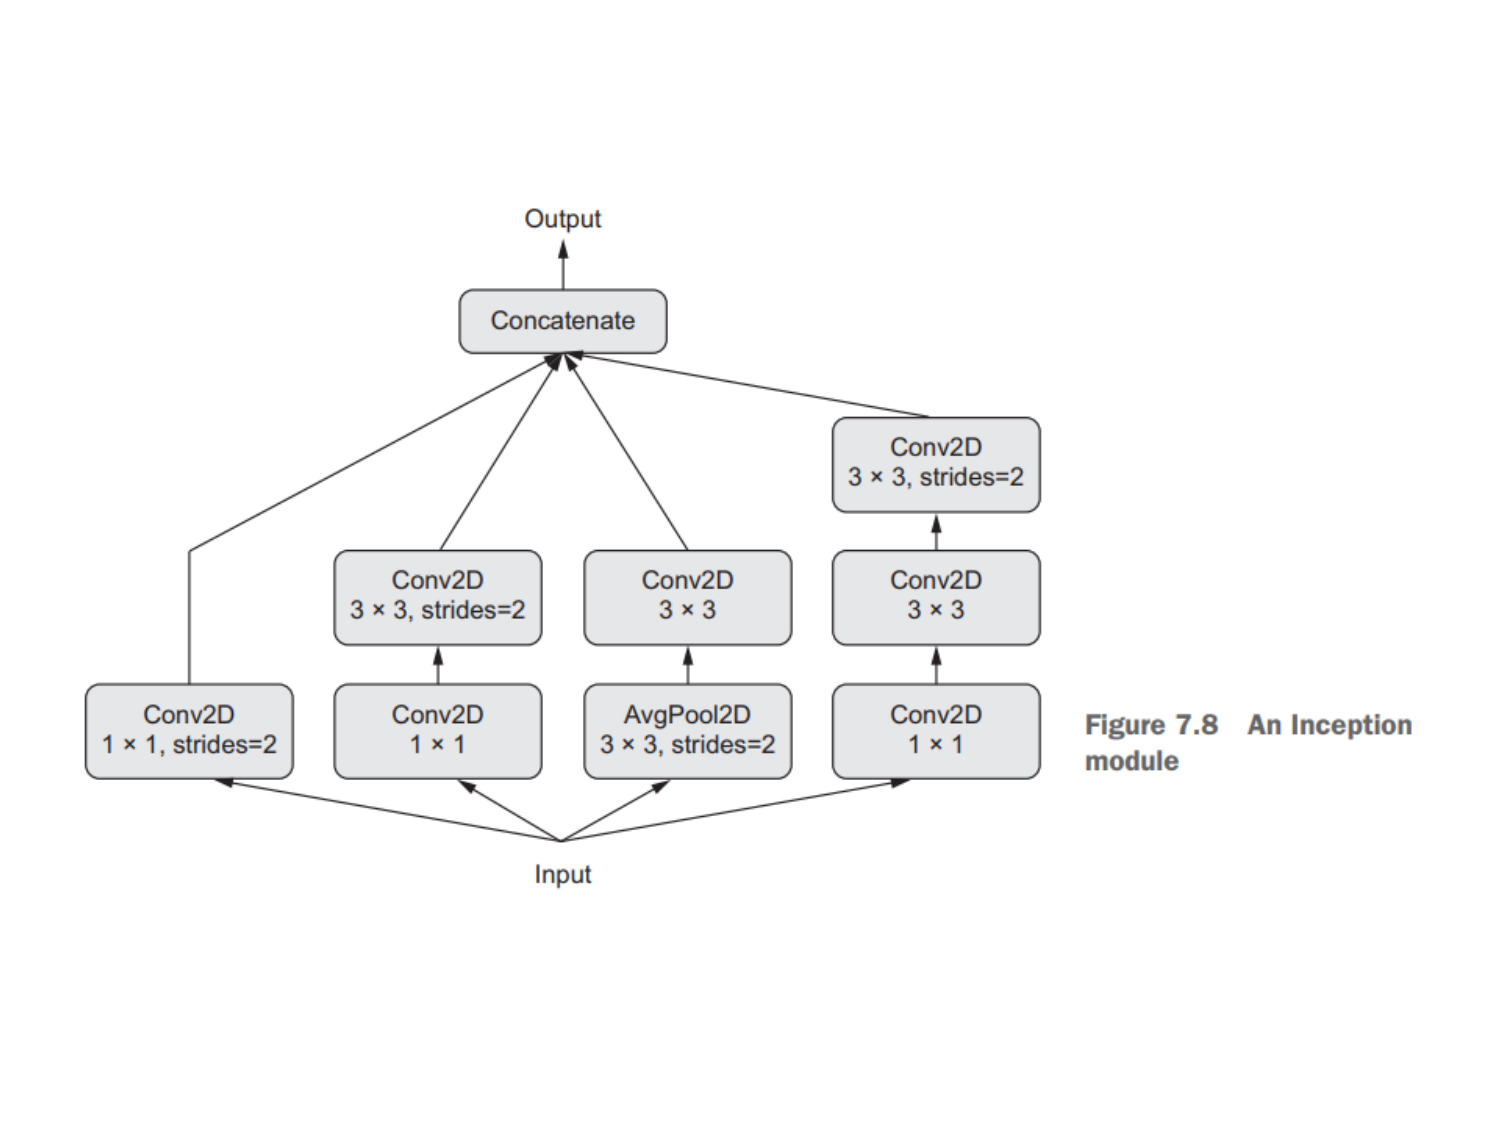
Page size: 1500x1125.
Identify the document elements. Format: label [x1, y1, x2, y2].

picture [70, 187, 1430, 938]
